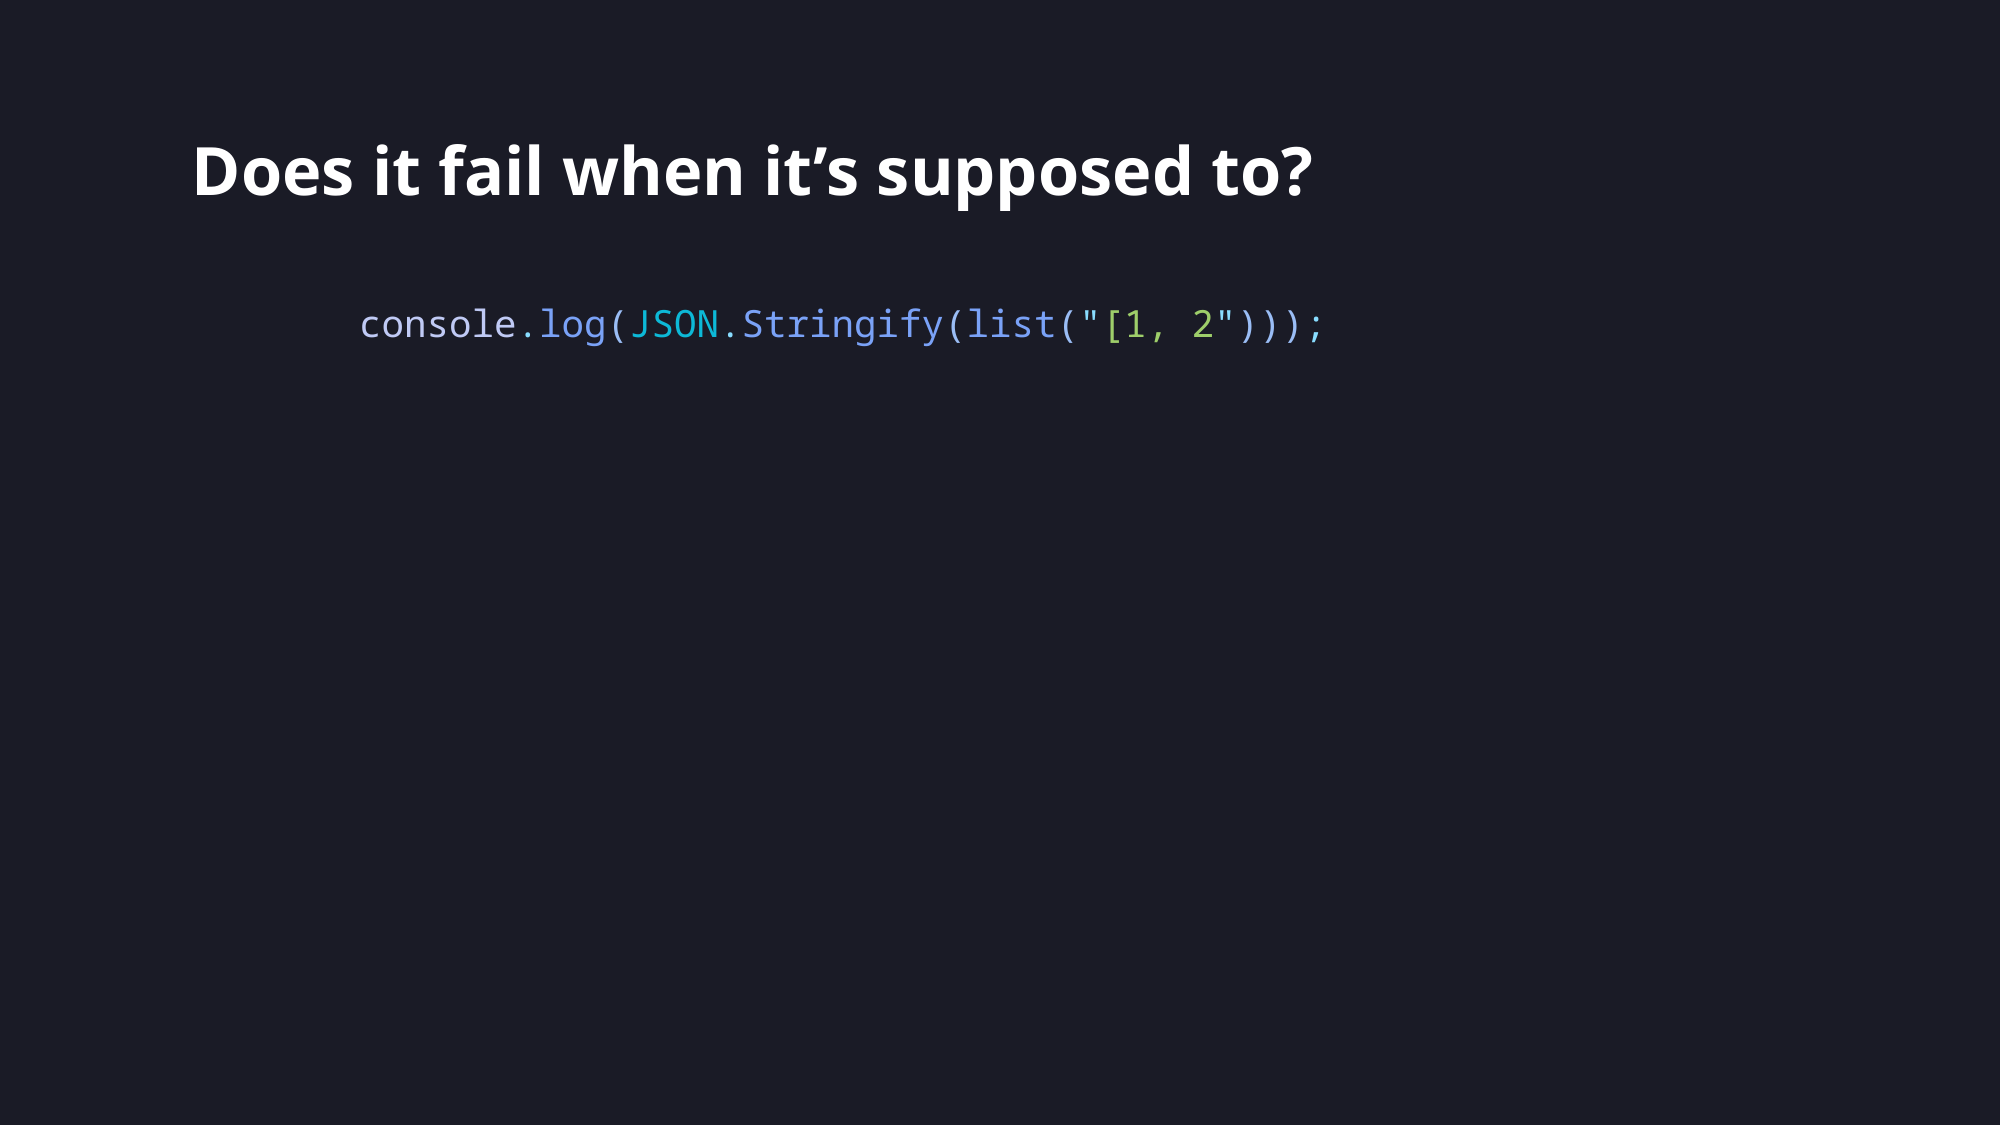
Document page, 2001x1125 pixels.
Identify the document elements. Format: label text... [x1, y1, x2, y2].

title Does it fail when it’s supposed to? [176, 84, 1809, 217]
text_box console.log(JSON.Stringify(list("[1, 2"))); [344, 292, 1345, 353]
